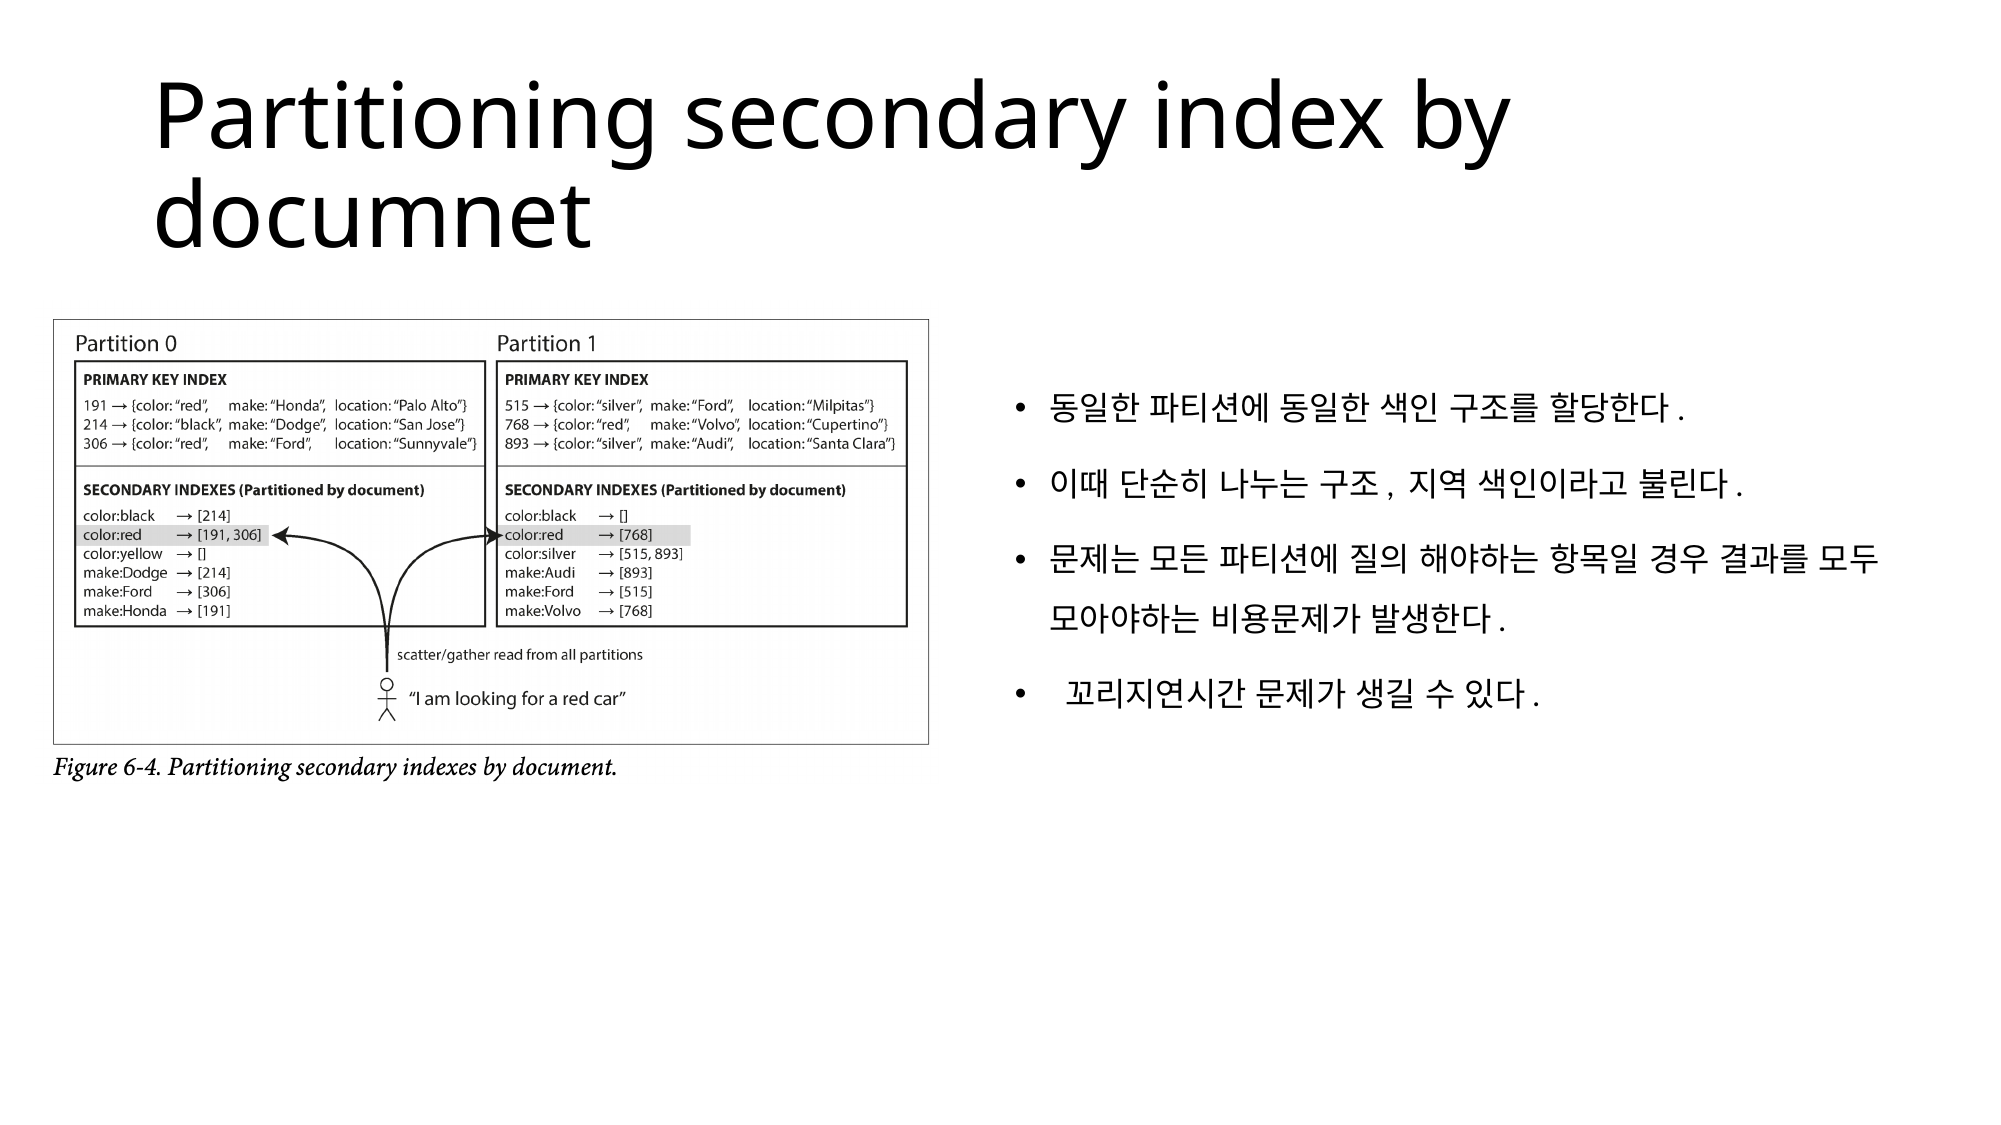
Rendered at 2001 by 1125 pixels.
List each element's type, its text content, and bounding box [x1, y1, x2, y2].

picture [35, 300, 939, 784]
title Partitioning secondary index by documnet [137, 59, 1863, 278]
list 동일한 파티션에 동일한 색인 구조를 할당한다. 이때 단순히 나누는 구조, 지역 색인이라고 불린다. 문제는 모든 파티션에 질의 해야하는 항목일 경우 결과를 모두 모아야하는 비용문제가 발생한다. 꼬리지연시간 문제가 생길 수 있다. [999, 360, 1989, 724]
